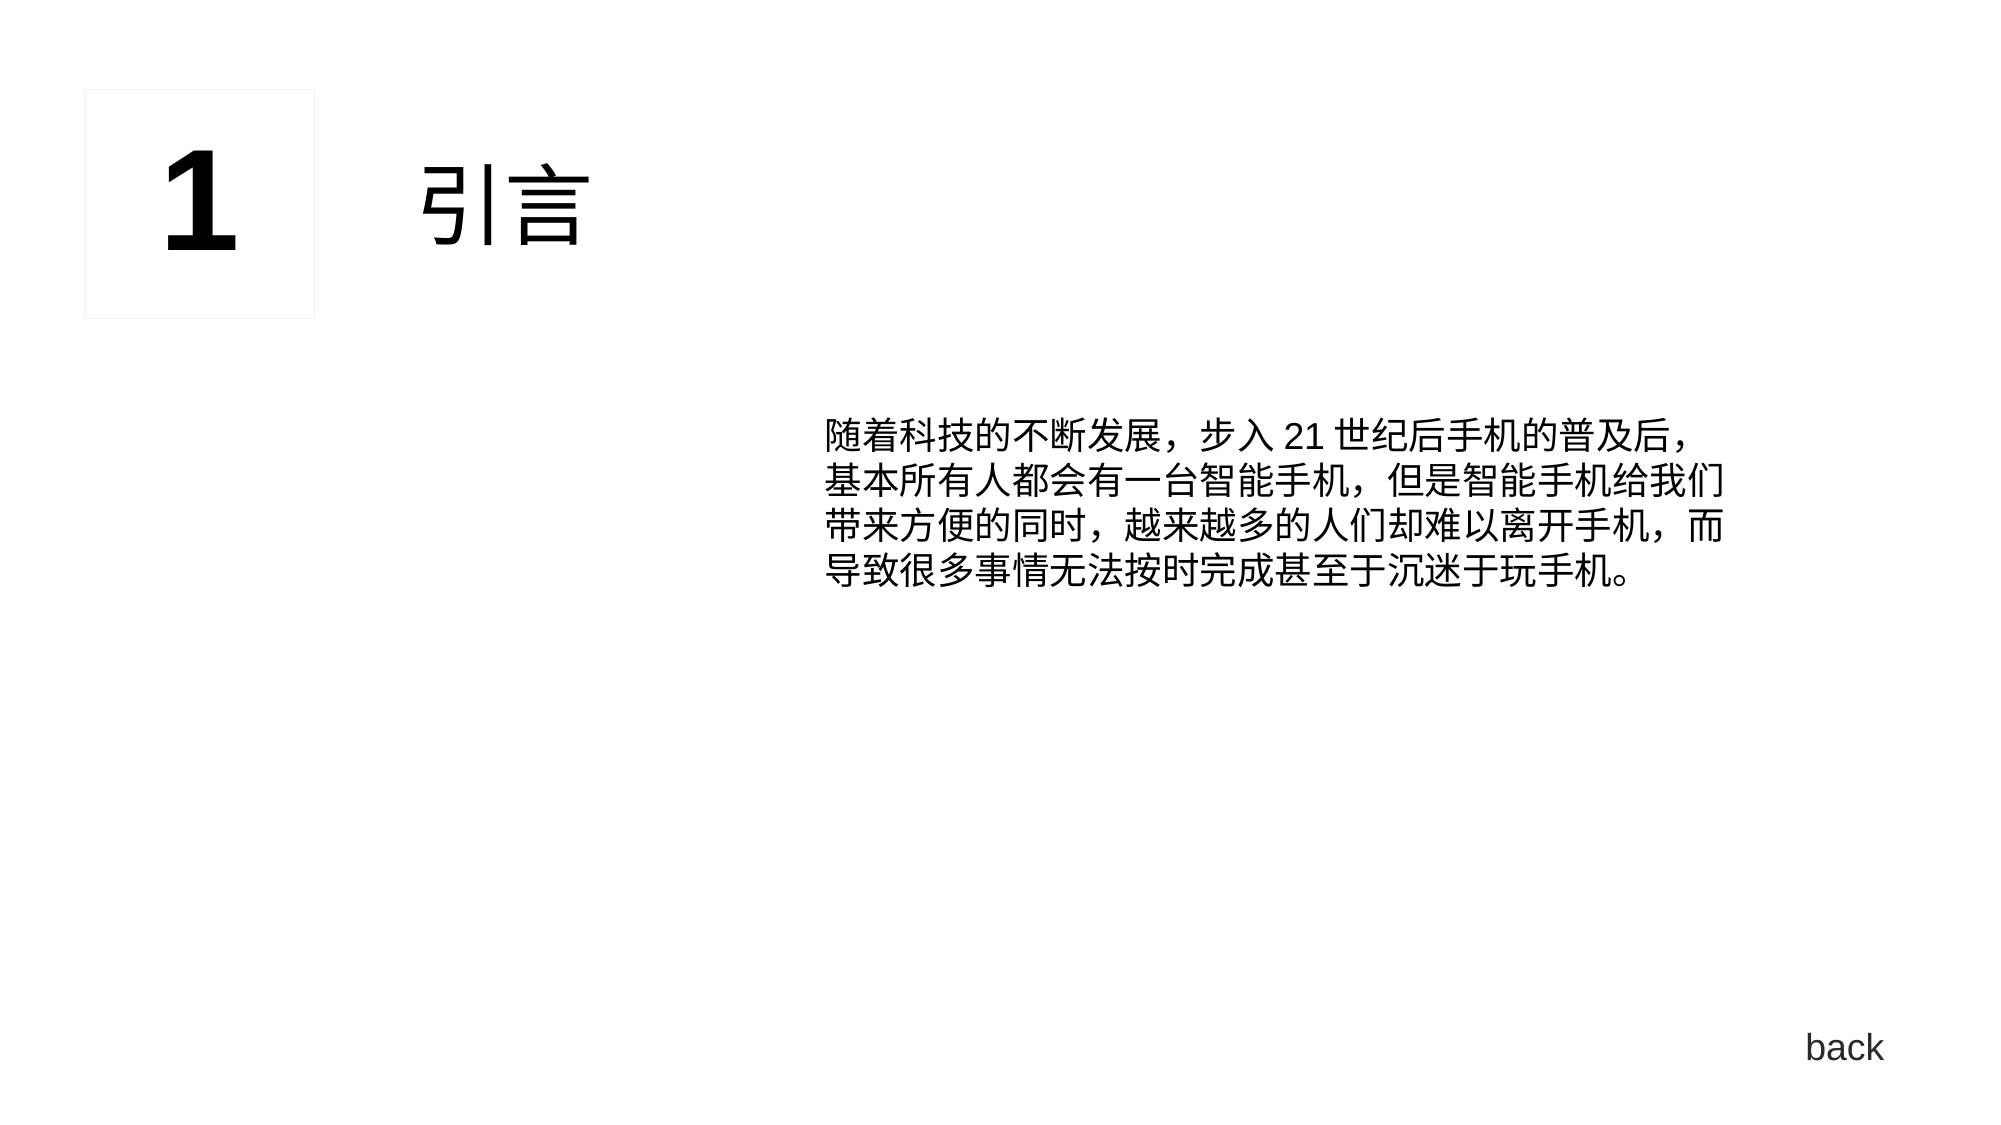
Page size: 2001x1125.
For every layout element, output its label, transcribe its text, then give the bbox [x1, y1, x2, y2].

text_box 随着科技的不断发展，步入21世纪后手机的普及后，基本所有人都会有一台智能手机，但是智能手机给我们带来方便的同时，越来越多的人们却难以离开手机，而导致很多事情无法按时完成甚至于沉迷于玩手机。 [809, 404, 1760, 599]
text_box 引言 [400, 142, 609, 265]
text_box back [1790, 1015, 2000, 1076]
text_box 1 [84, 89, 315, 319]
